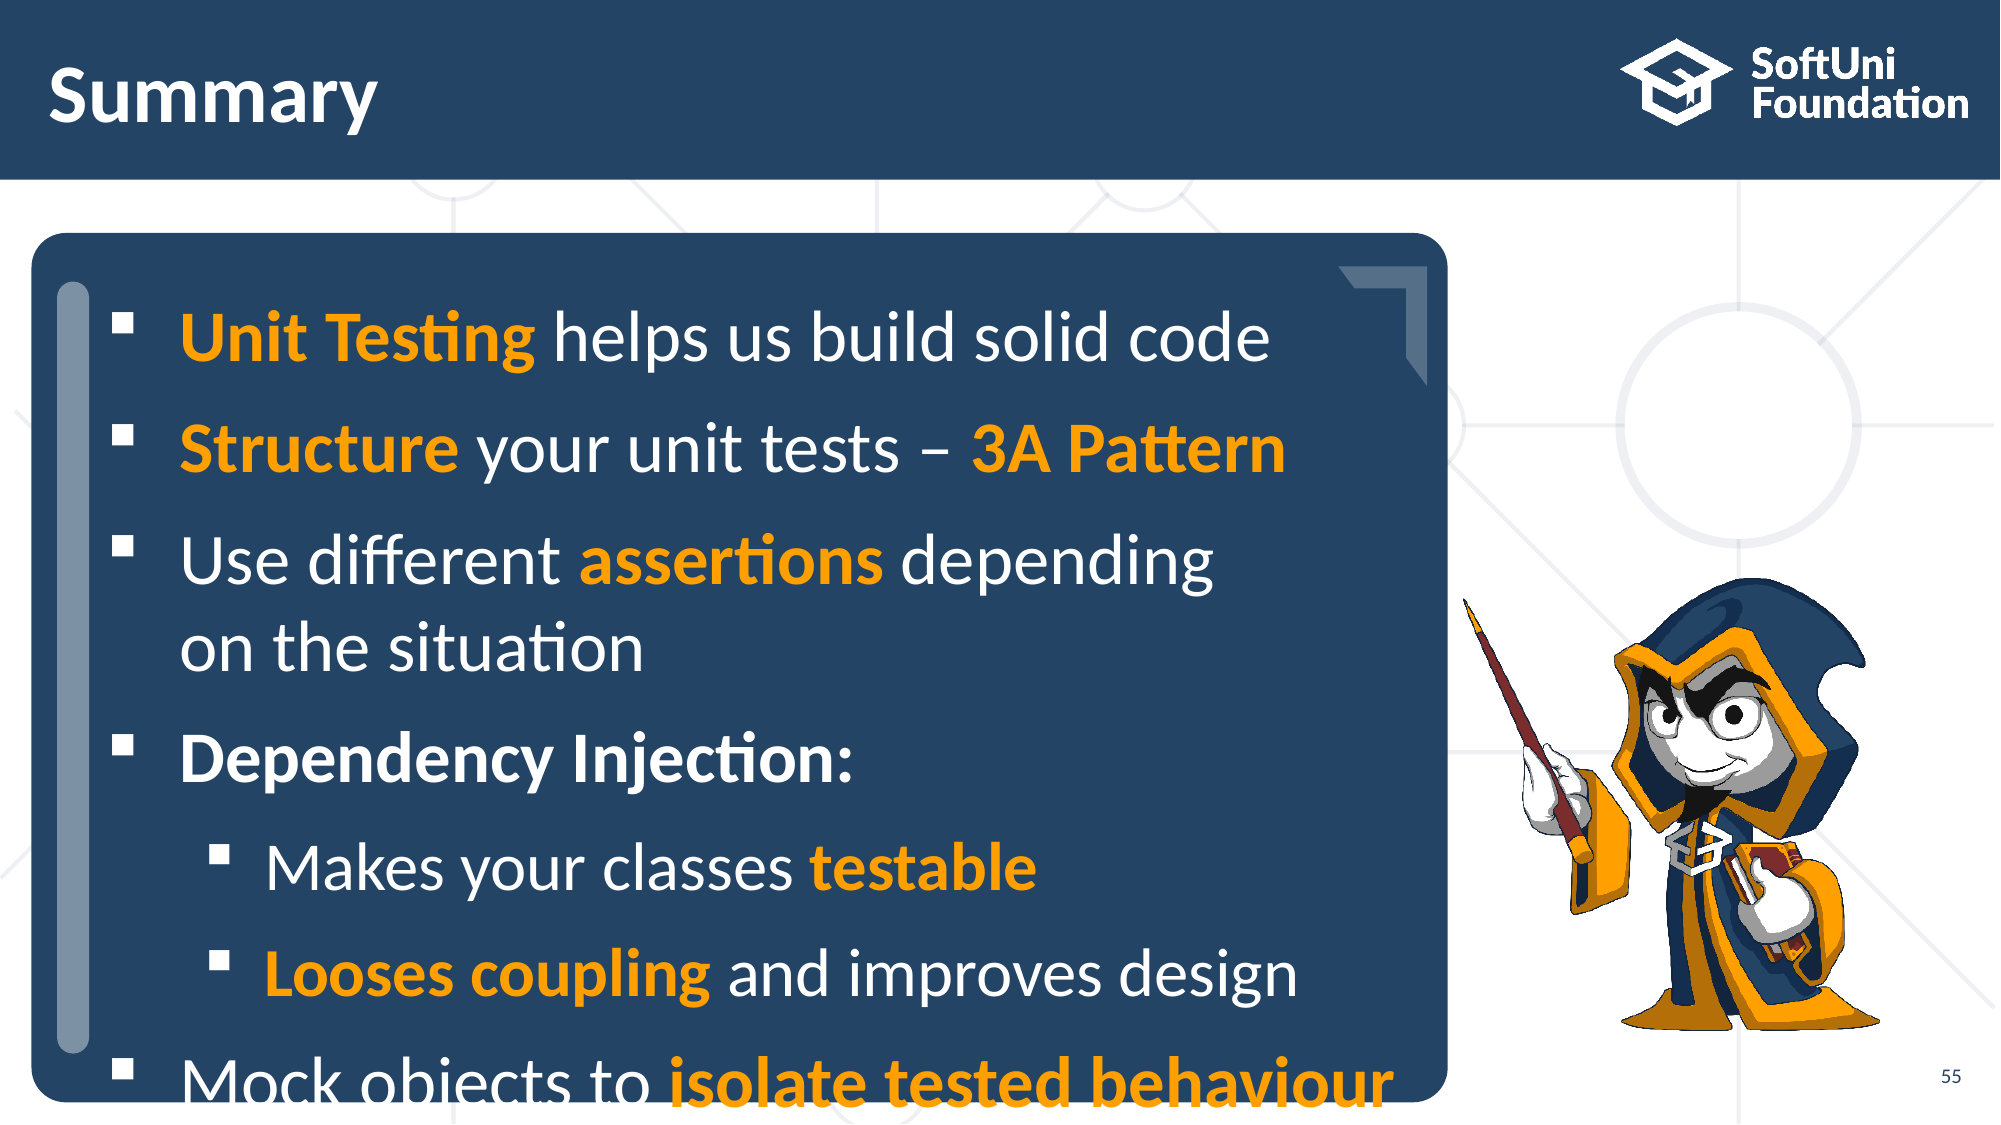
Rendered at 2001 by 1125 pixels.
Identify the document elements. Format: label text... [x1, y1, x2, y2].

picture [1619, 38, 1968, 126]
text_box Unit Testing helps us build solid code Structure your unit tests – 3A Pattern Use different assertions depending on the situation Dependency Injection: Makes your classes testable Looses coupling and improves design Mock objects to isolate tested behaviour [89, 282, 2000, 1125]
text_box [31, 232, 1448, 1103]
title Summary [31, 16, 1591, 162]
picture [1447, 537, 1921, 1050]
